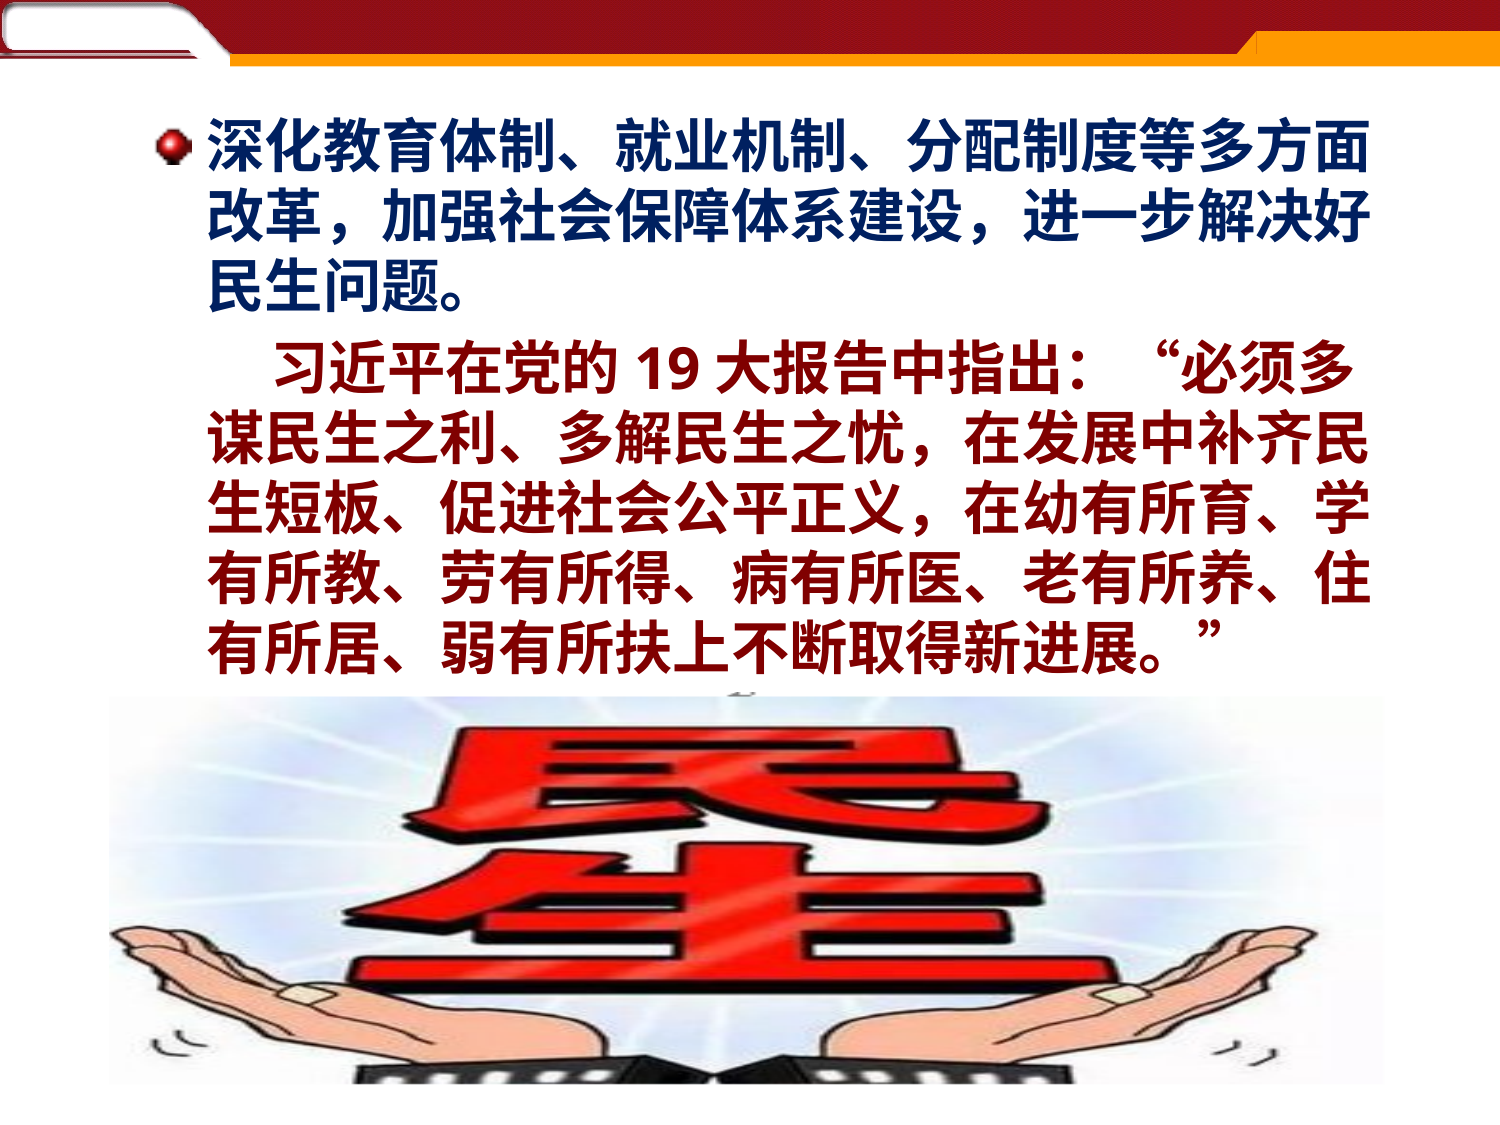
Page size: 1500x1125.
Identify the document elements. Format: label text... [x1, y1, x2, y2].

list 深化教育体制、就业机制、分配制度等多方面改革，加强社会保障体系建设，进一步解决好民生问题。 习近平在党的19大报告中指出：“必须多谋民生之利、多解民生之忧，在发展中补齐民生短板、促进社会公平正义，在幼有所育、学有所教、劳有所得、病有所医、老有所养、住有所居、弱有所扶上不断取得新进展。” [135, 101, 1398, 681]
picture [0, 0, 1500, 59]
picture [109, 692, 1388, 1086]
picture [150, 123, 192, 165]
